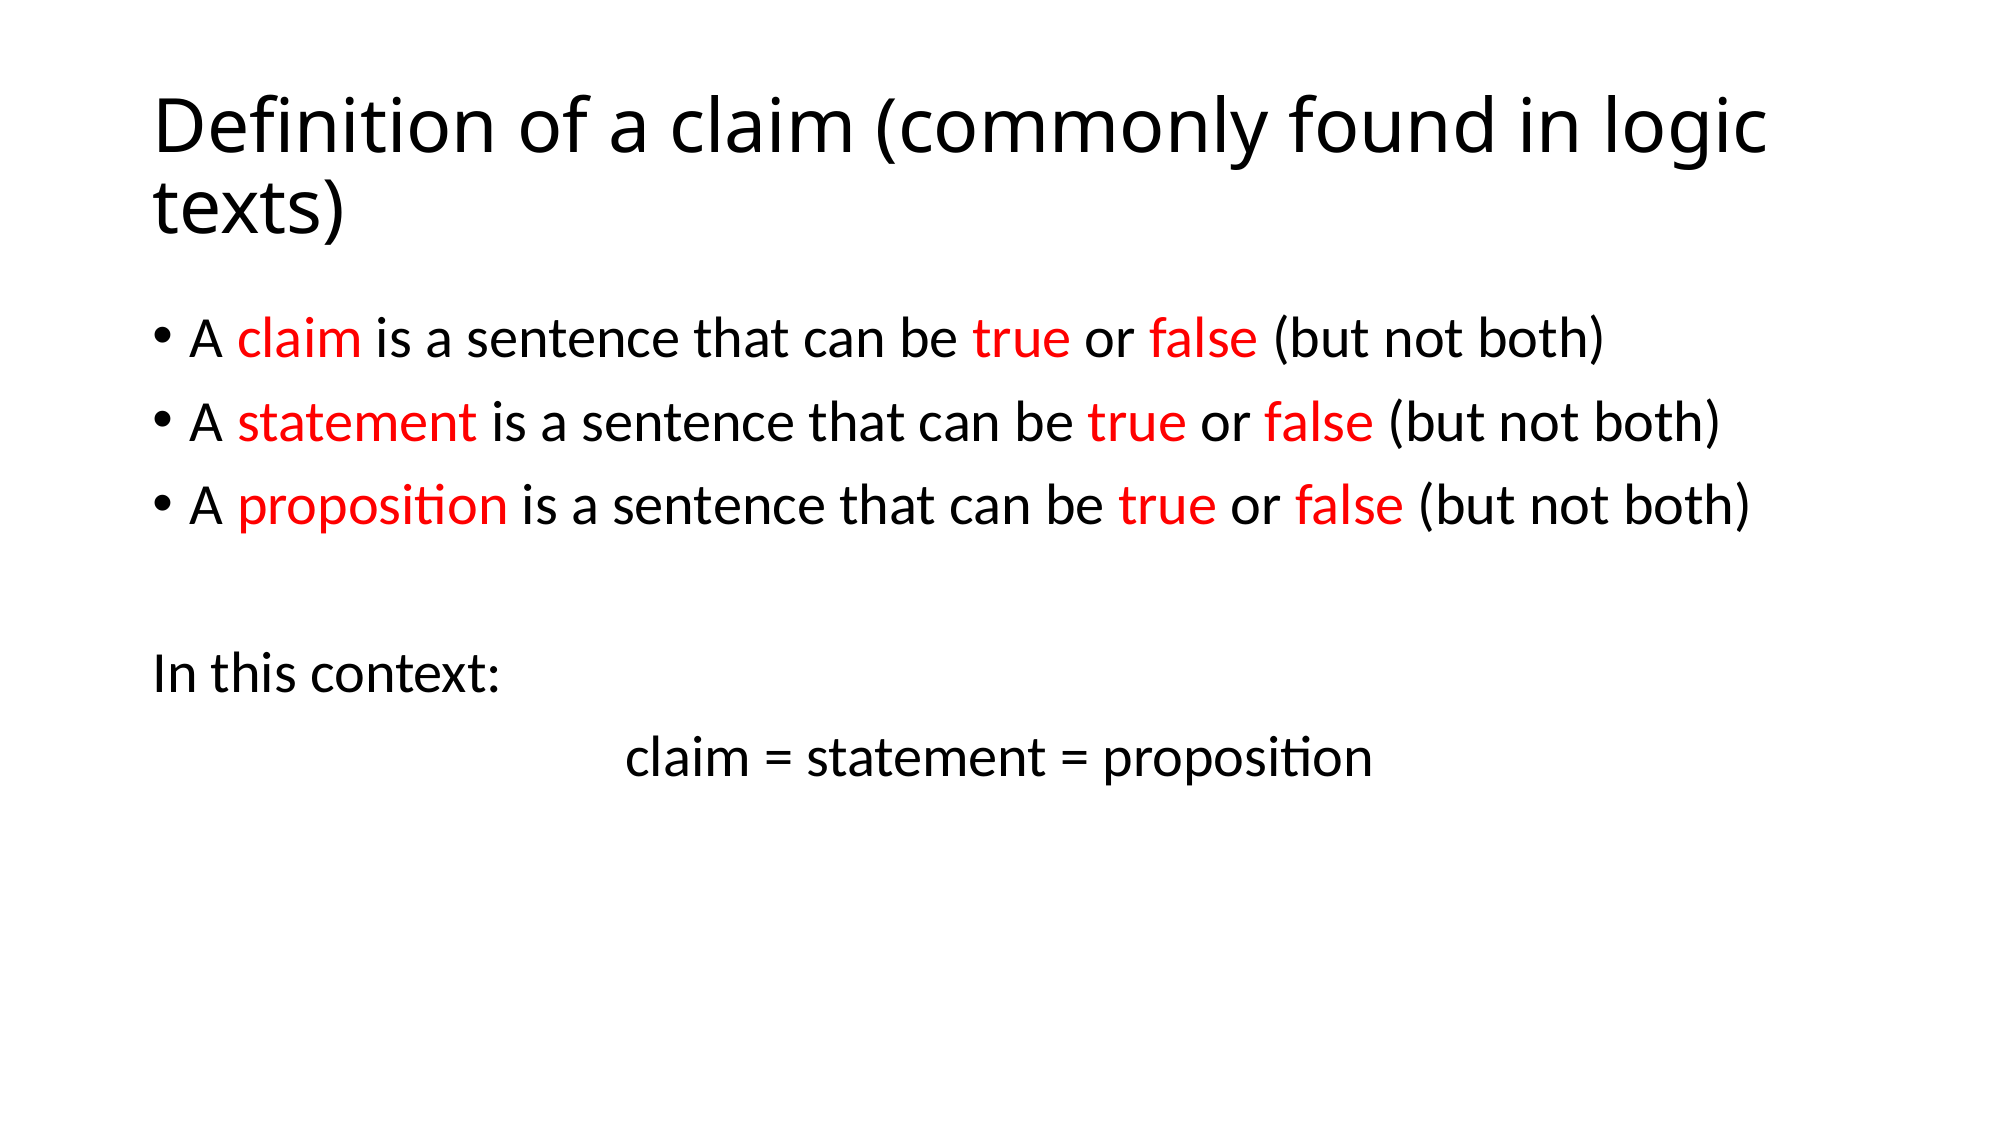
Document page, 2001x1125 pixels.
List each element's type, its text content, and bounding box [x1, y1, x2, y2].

title Definition of a claim (commonly found in logic texts) [137, 59, 1863, 278]
list A claim is a sentence that can be true or false (but not both) A statement is a sentence that can be true or false (but not both) A proposition is a sentence that can be true or false (but not both) In this context: claim = statement = proposition [137, 299, 1863, 1014]
